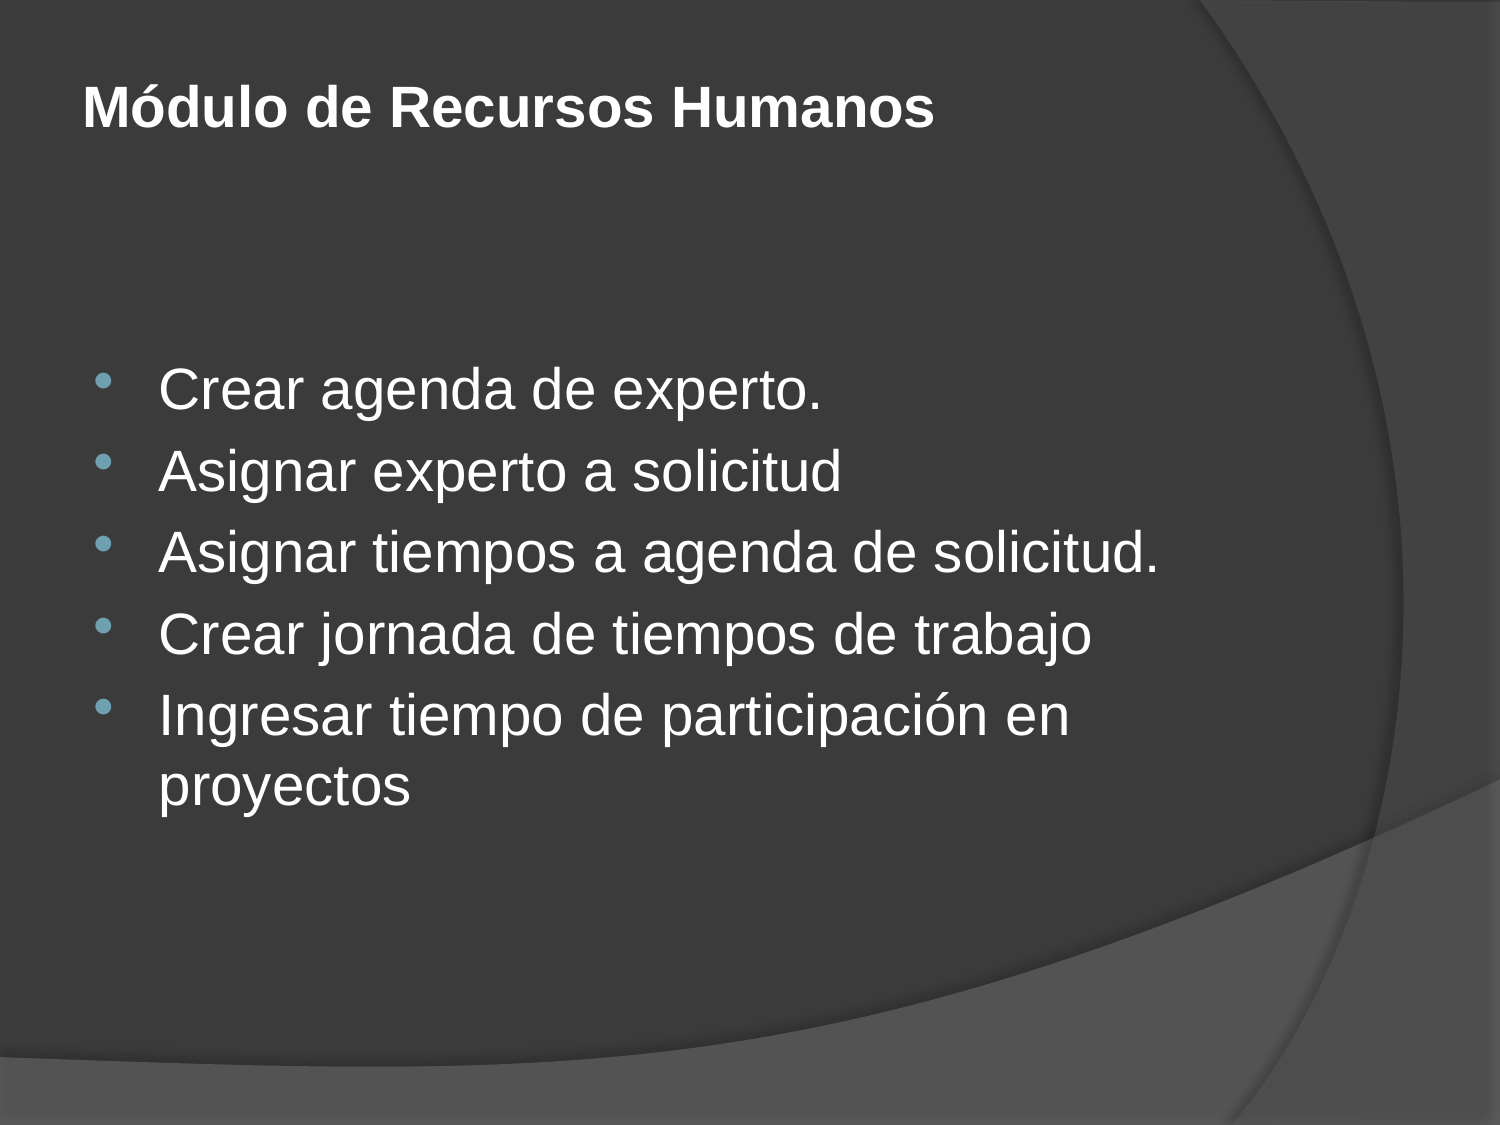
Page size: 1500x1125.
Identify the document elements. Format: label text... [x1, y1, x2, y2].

list Crear agenda de experto. Asignar experto a solicitud Asignar tiempos a agenda de solicitud. Crear jornada de tiempos de trabajo Ingresar tiempo de participación en proyectos [75, 262, 1300, 1005]
title Módulo de Recursos Humanos [75, 45, 1300, 233]
